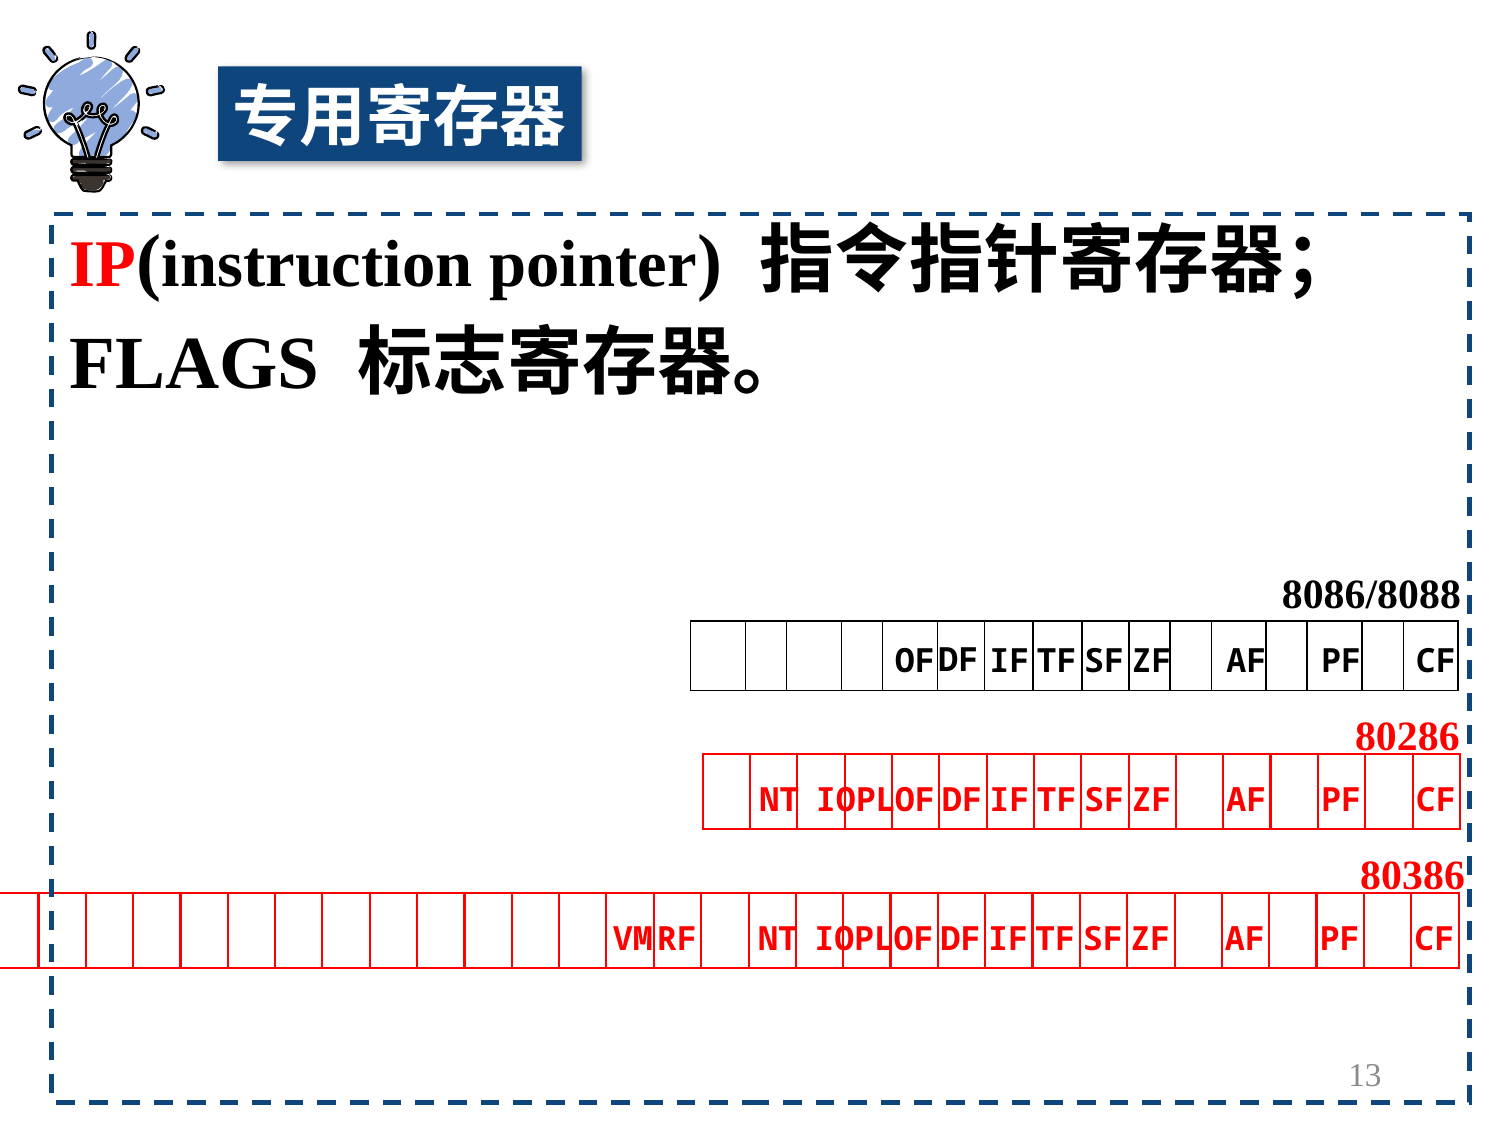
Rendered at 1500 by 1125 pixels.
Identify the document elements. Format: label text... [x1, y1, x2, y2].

text_box [51, 213, 1471, 559]
text_box [51, 1006, 1471, 1104]
text_box 专用寄存器 [218, 66, 582, 161]
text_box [0, 559, 1500, 1006]
